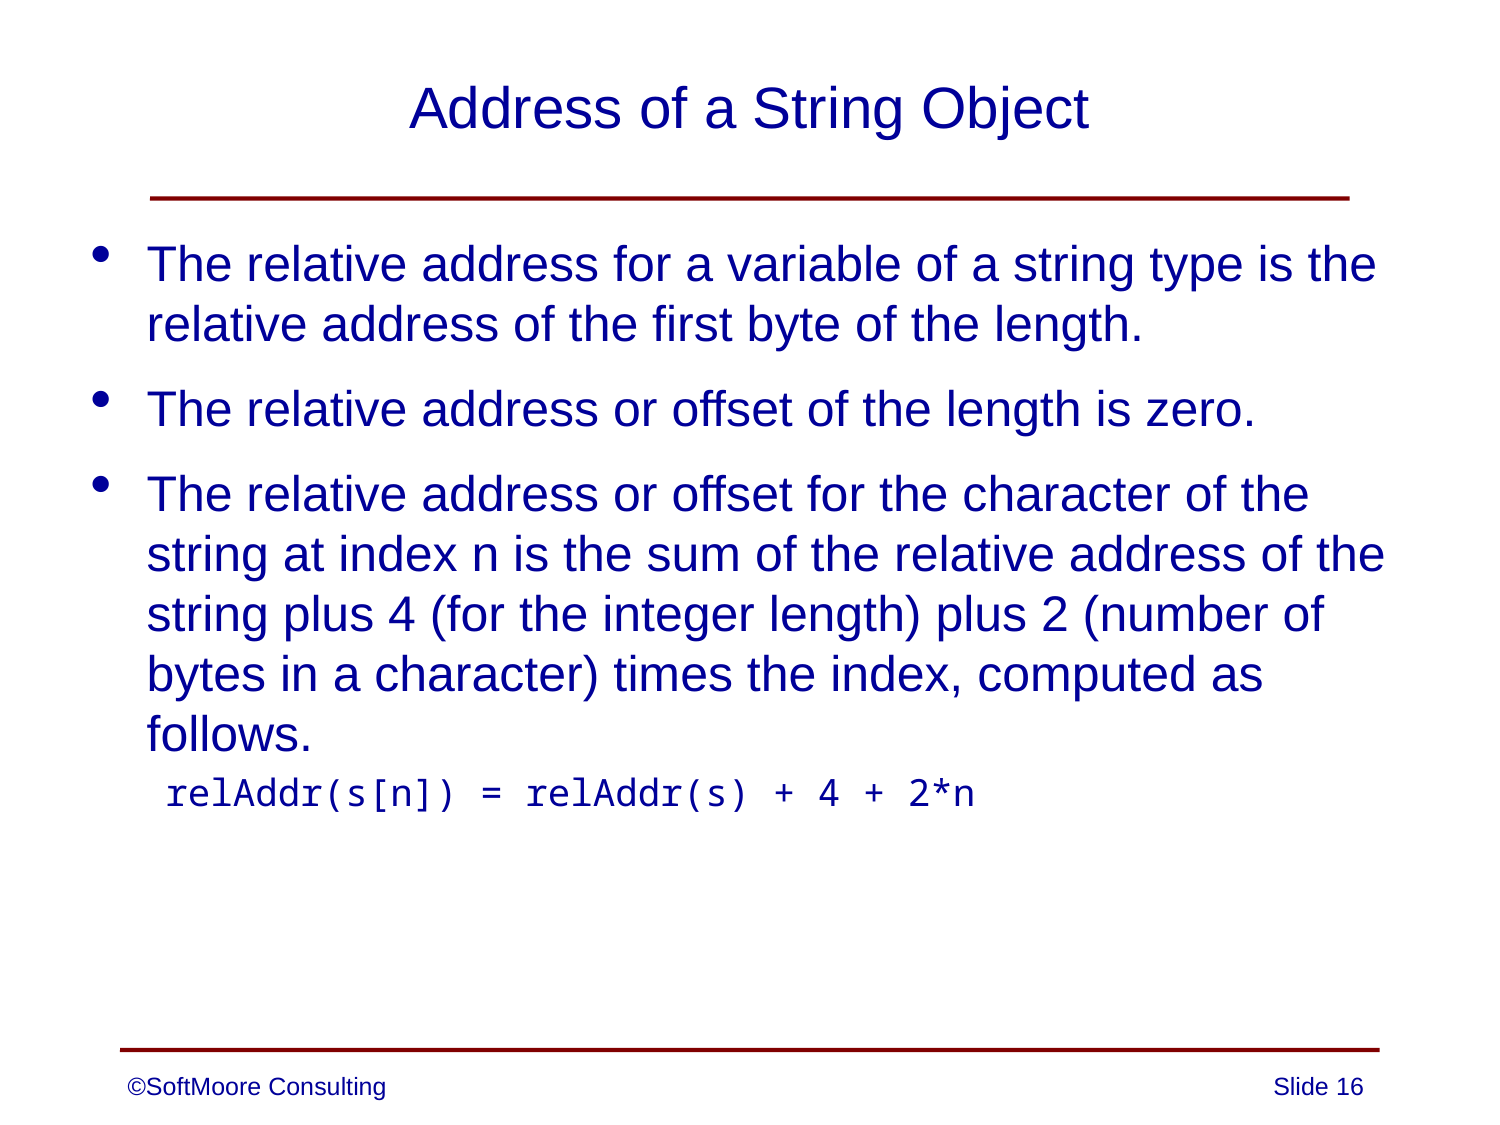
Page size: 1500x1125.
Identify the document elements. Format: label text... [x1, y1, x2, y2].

slide_number Slide 16 [1078, 1061, 1380, 1109]
footer ©SoftMoore Consulting [111, 1061, 563, 1109]
list The relative address for a variable of a string type is the relative address of the first byte of the length. The relative address or offset of the length is zero. The relative address or offset for the character of the string at index n is the sum of the relative address of the string plus 4 (for the integer length) plus 2 (number of bytes in a character) times the index, computed as follows. relAddr(s[n]) = relAddr(s) + 4 + 2*n [74, 223, 1425, 1034]
title Address of a String Object [149, 22, 1350, 188]
